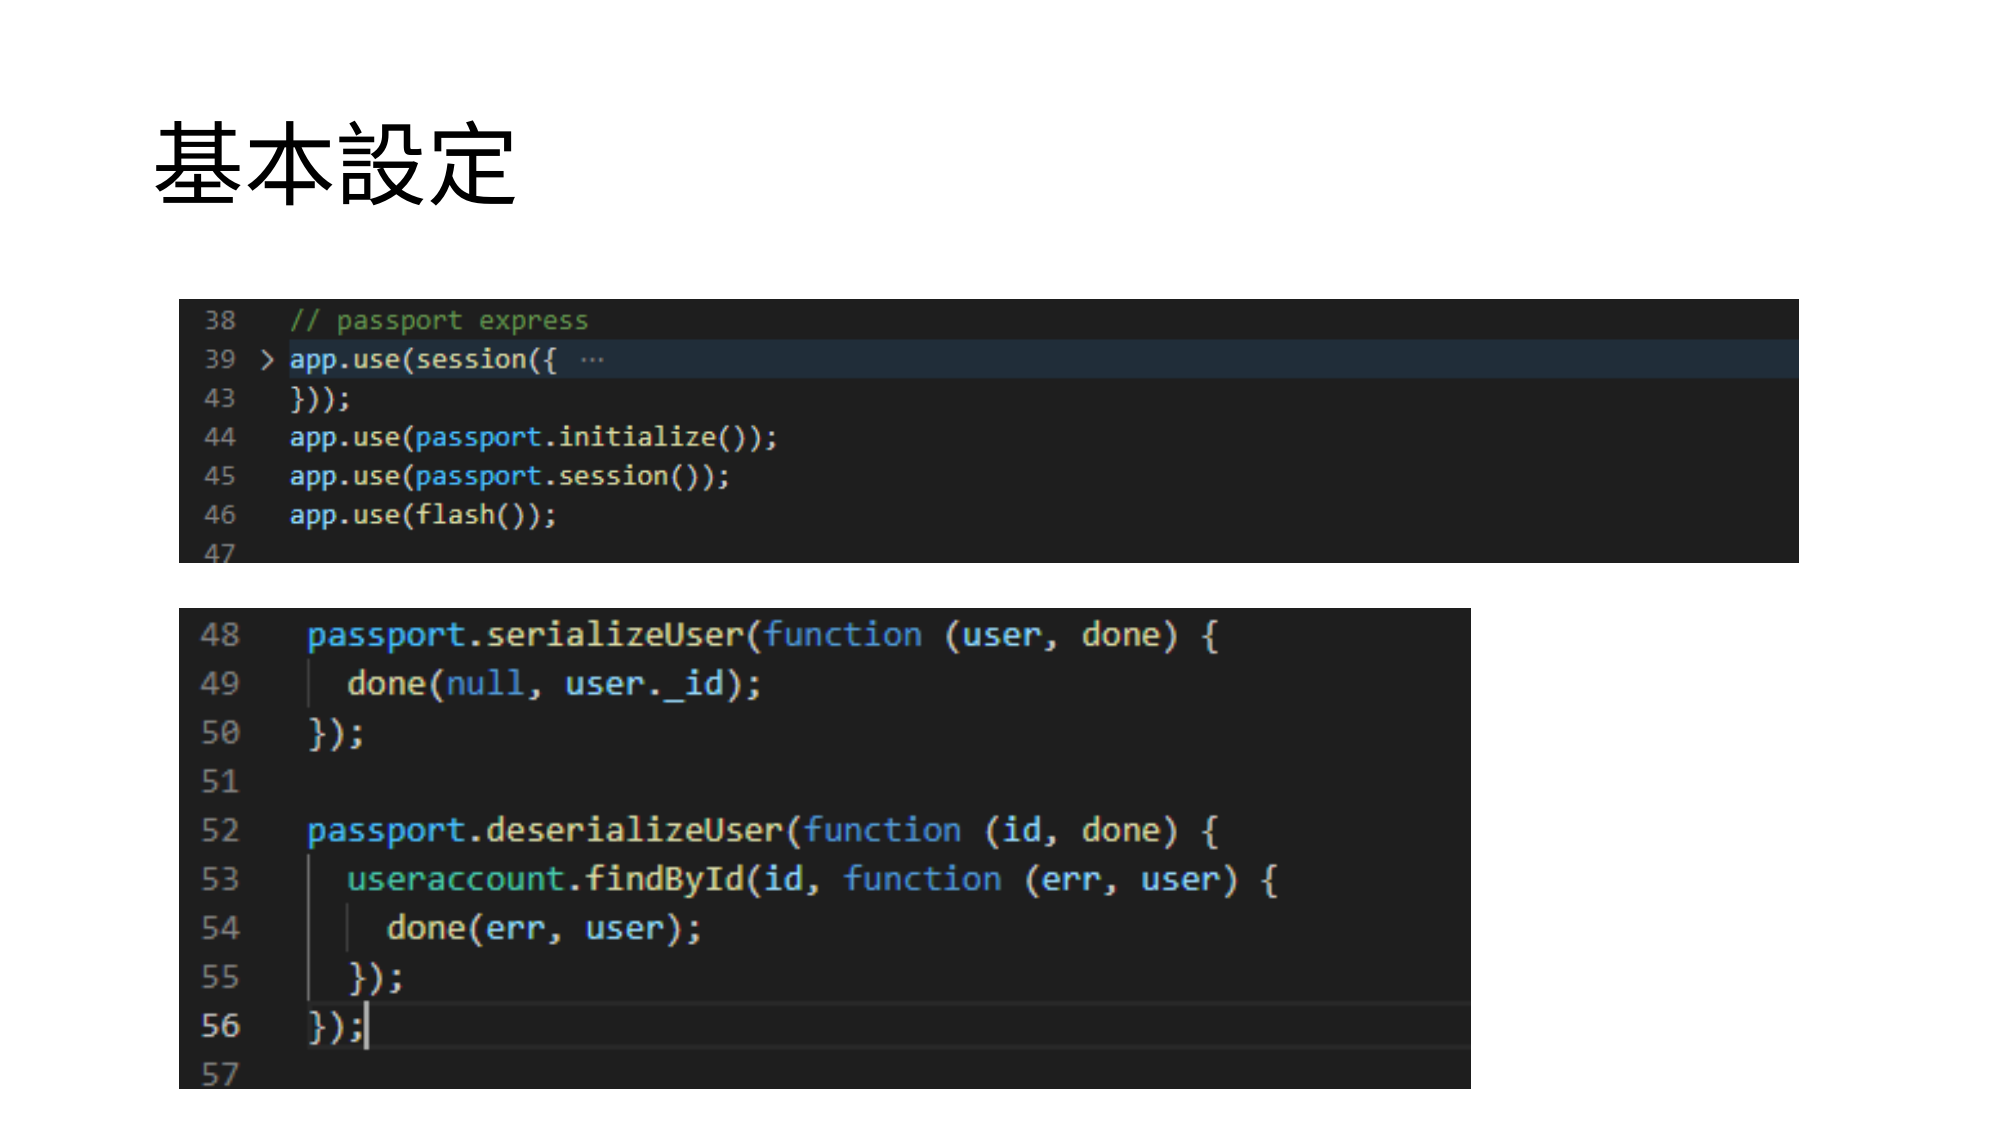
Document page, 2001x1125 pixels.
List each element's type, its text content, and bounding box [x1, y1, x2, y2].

picture [179, 608, 1471, 1089]
picture [179, 299, 1799, 563]
title 基本設定 [137, 59, 1863, 278]
